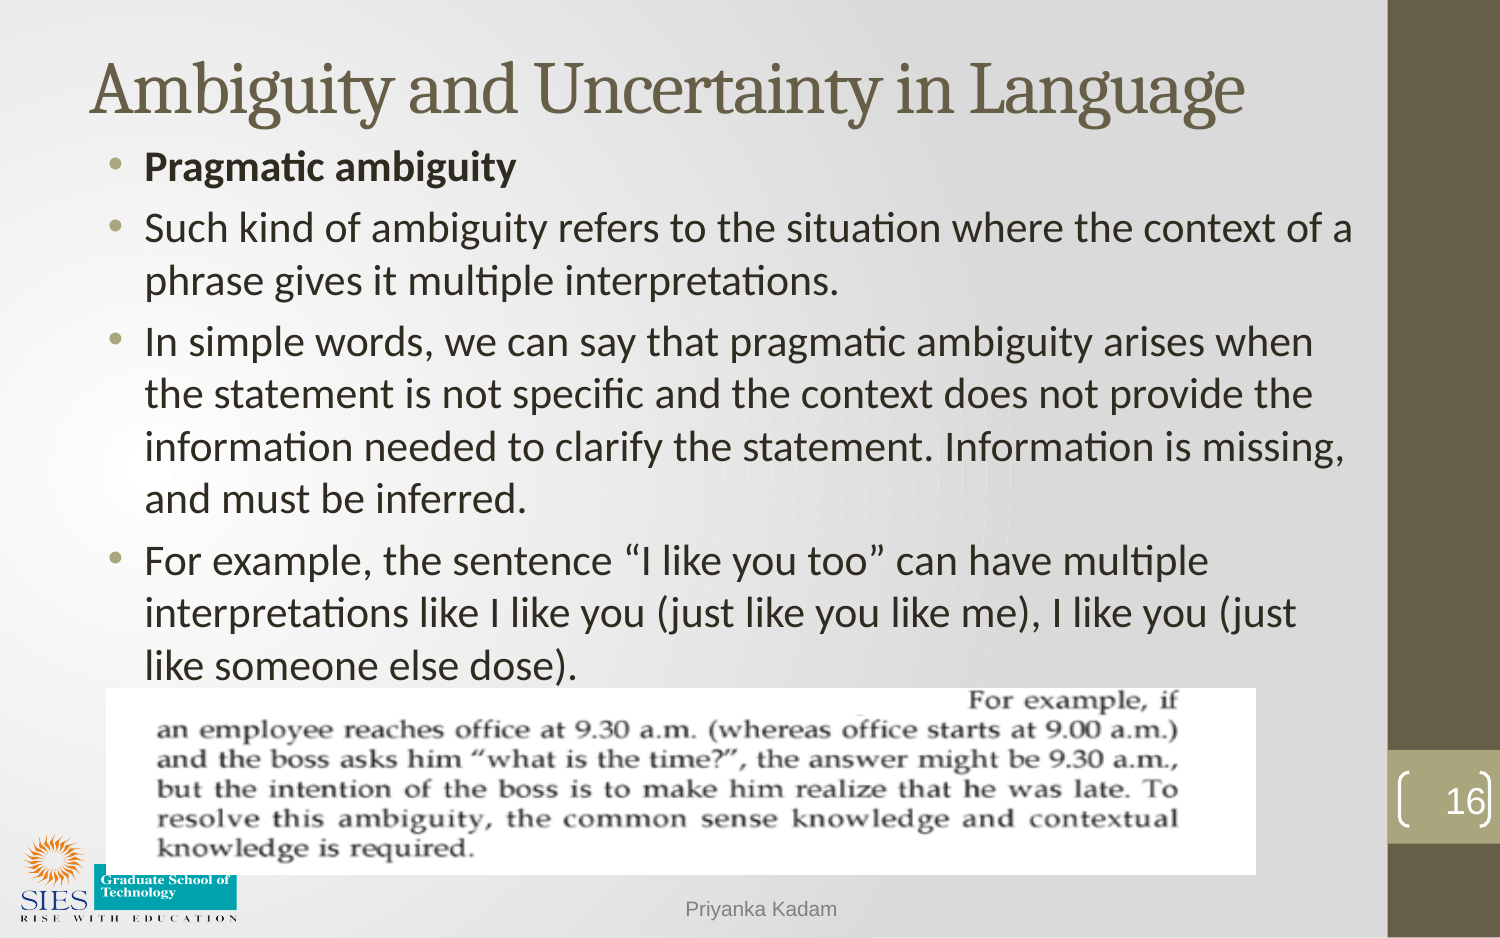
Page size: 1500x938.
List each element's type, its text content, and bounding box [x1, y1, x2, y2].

picture [20, 688, 1256, 922]
title Ambiguity and Uncertainty in Language [75, 37, 1325, 130]
list Pragmatic ambiguity Such kind of ambiguity refers to the situation where the context of a phrase gives it multiple interpretations. In simple words, we can say that pragmatic ambiguity arises when the statement is not specific and the context does not provide the information needed to clarify the statement. Information is missing, and must be inferred. For example, the sentence “I like you too” can have multiple interpretations like I like you (just like you like me), I like you (just like someone else dose). [75, 130, 1383, 875]
slide_number 16 [1397, 770, 1492, 828]
